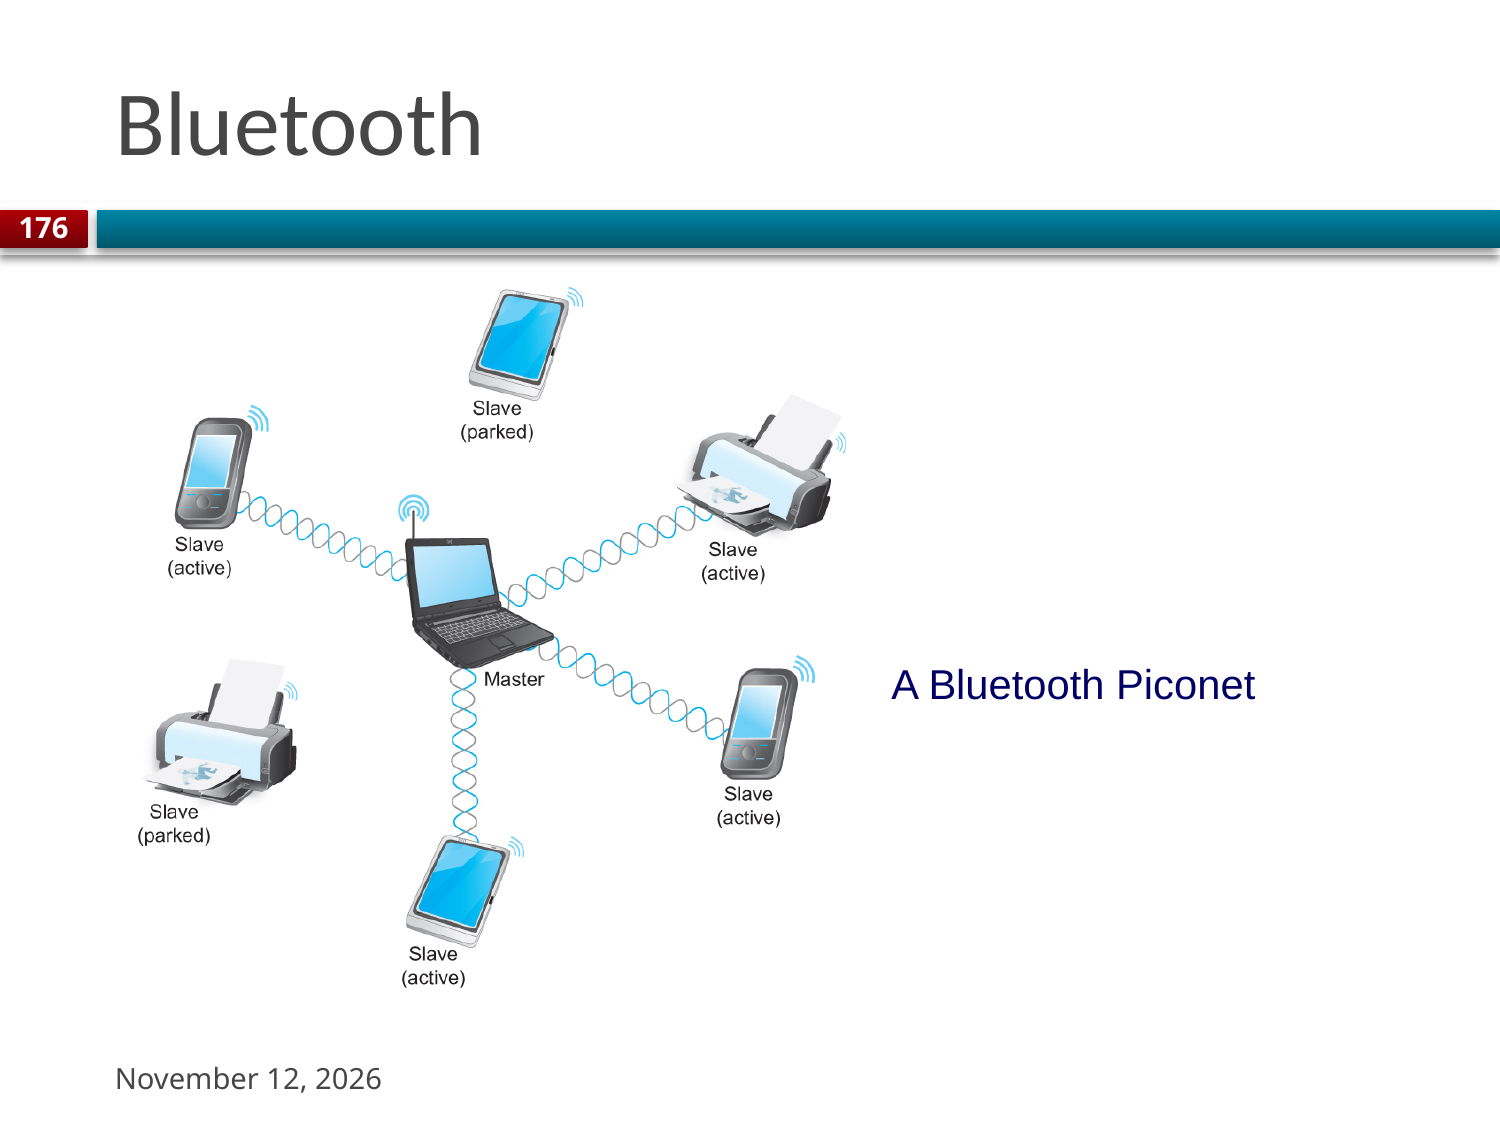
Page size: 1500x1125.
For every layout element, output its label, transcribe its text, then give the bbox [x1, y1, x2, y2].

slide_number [99, 1050, 538, 1110]
slide_number 176 [0, 208, 88, 249]
title Bluetooth [100, 37, 1438, 200]
text_box A Bluetooth Piconet [876, 650, 1271, 715]
picture [137, 287, 846, 988]
